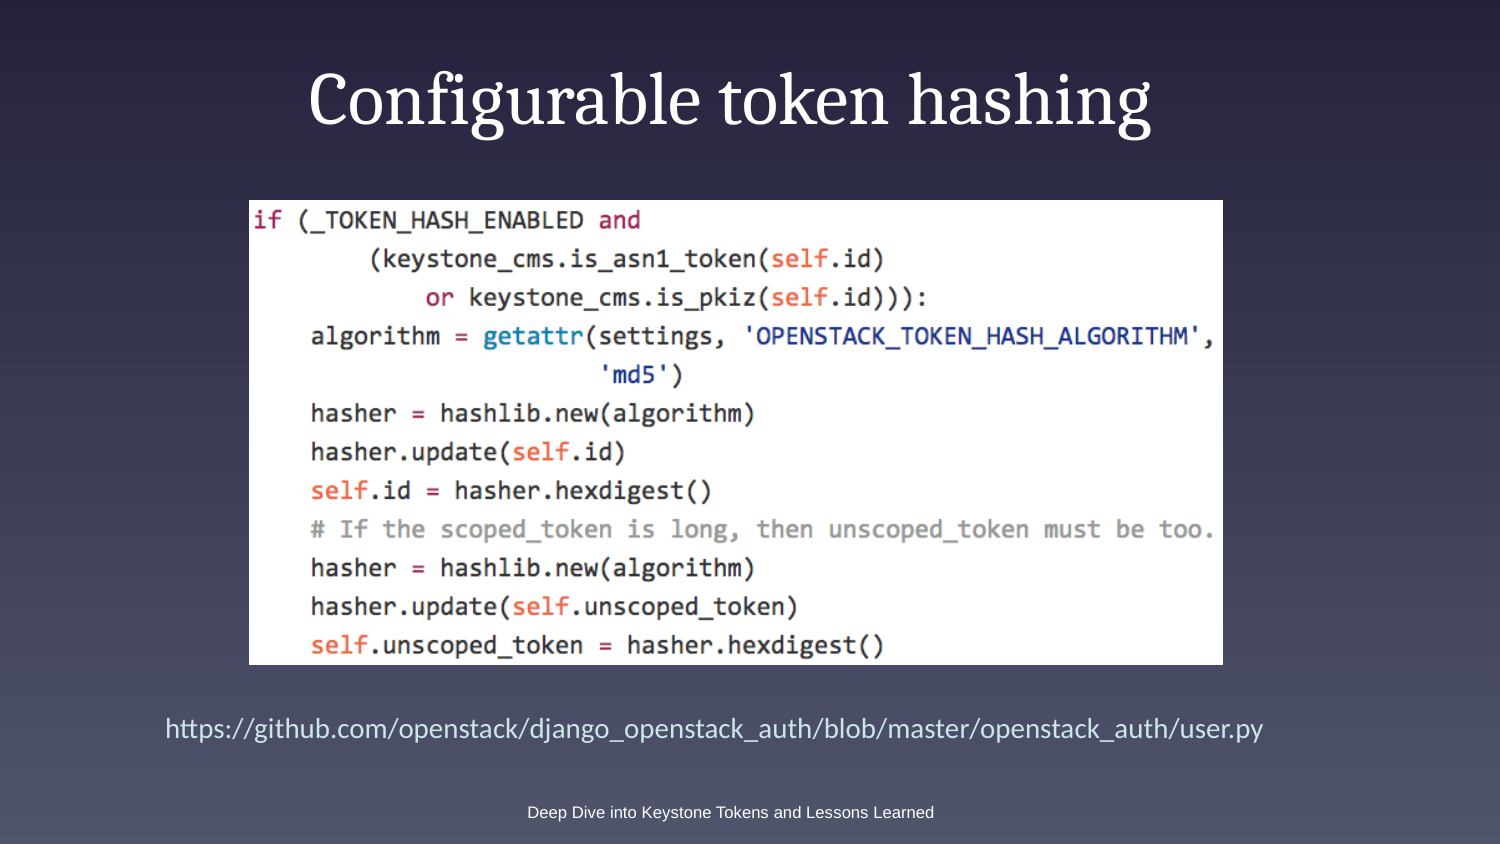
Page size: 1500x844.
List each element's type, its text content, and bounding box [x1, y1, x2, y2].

picture [249, 159, 1223, 707]
list https://github.com/openstack/django_openstack_auth/blob/master/openstack_auth/user.py [150, 684, 1375, 752]
footer Deep Dive into Keystone Tokens and Lessons Learned [487, 796, 975, 827]
title Configurable token hashing [200, 59, 1263, 147]
